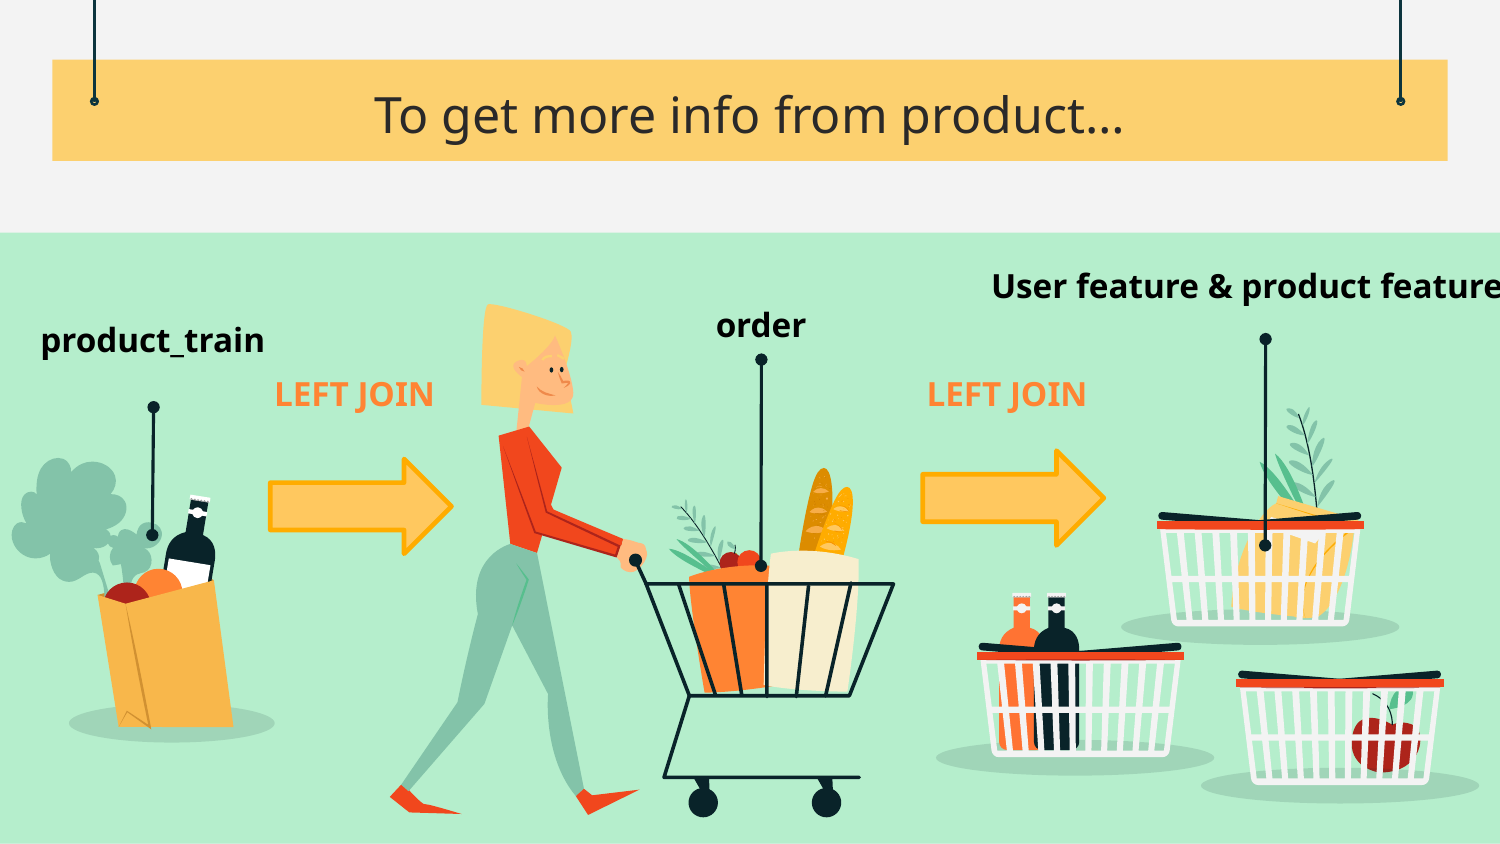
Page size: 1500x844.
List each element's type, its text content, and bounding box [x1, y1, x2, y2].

title To get more info from product… [225, 68, 1274, 164]
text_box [1120, 406, 1400, 646]
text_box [10, 457, 275, 743]
text_box [280, 482, 384, 531]
text_box LEFT JOIN [900, 358, 1254, 429]
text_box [1200, 670, 1480, 804]
text_box order [557, 288, 965, 358]
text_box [935, 592, 1215, 776]
text_box [922, 450, 1104, 546]
text_box product_train [0, 304, 357, 374]
text_box User feature & product feature [964, 249, 1500, 320]
text_box LEFT JOIN [108, 358, 384, 429]
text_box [389, 303, 896, 818]
